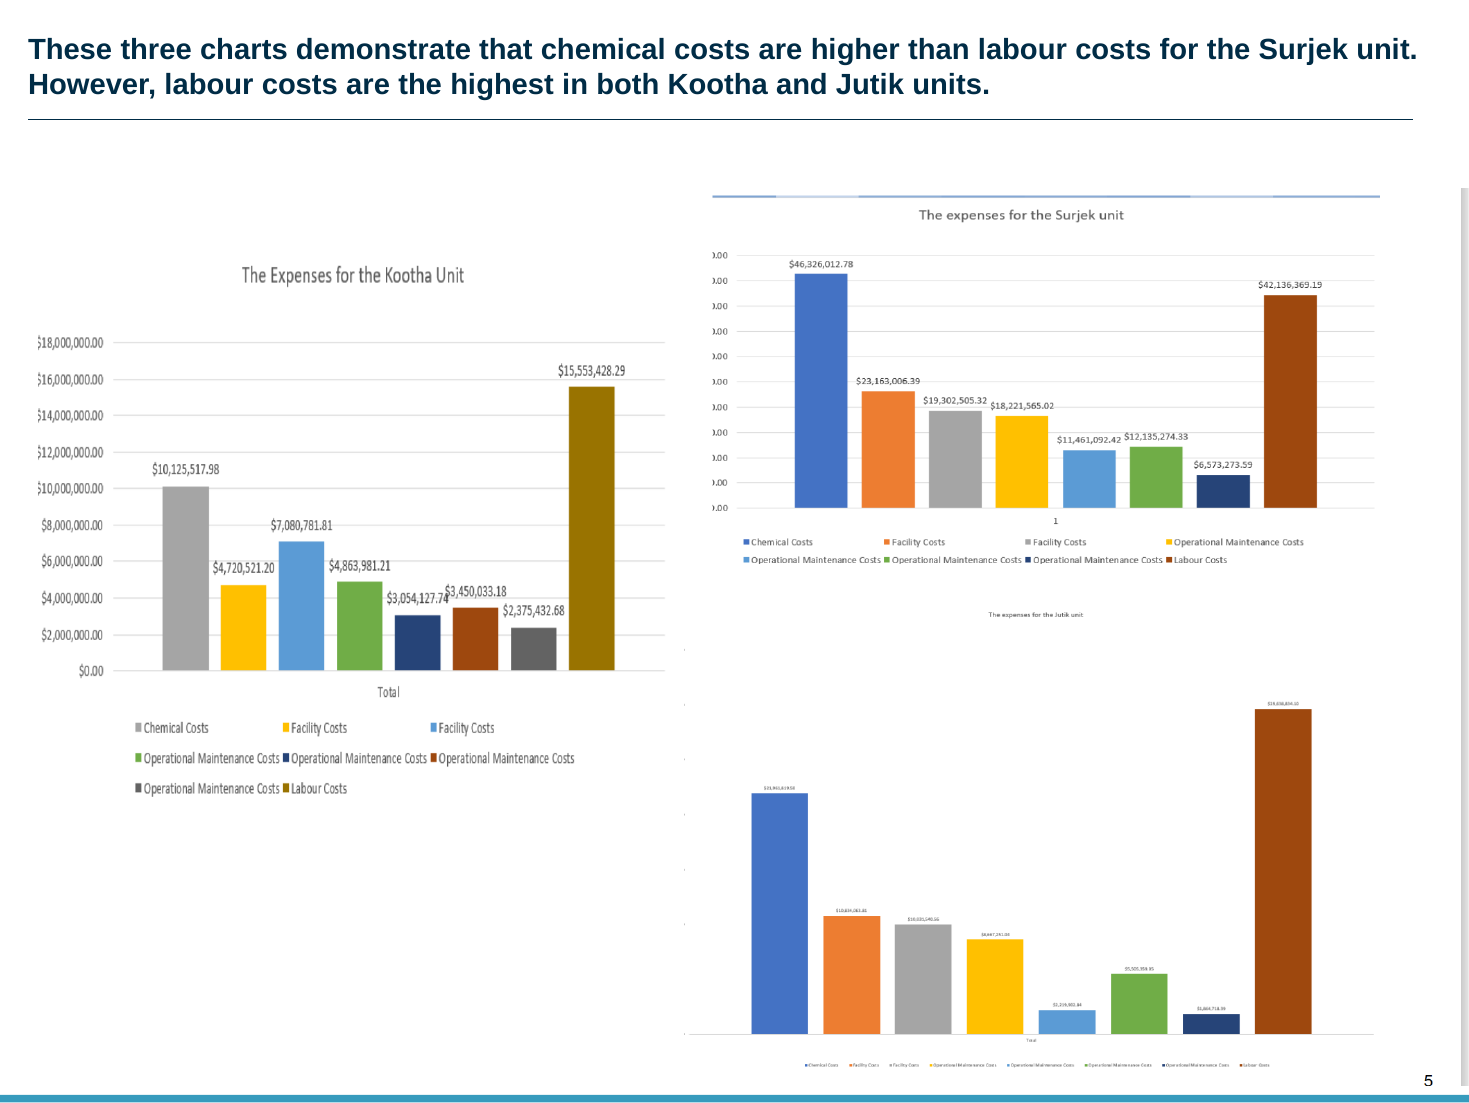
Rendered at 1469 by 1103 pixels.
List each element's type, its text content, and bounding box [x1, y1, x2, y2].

title These three charts demonstrate that chemical costs are higher than labour costs for the Surjek unit. However, labour costs are the highest in both Kootha and Jutik units. [27, 29, 1462, 102]
picture [9, 188, 1469, 1086]
